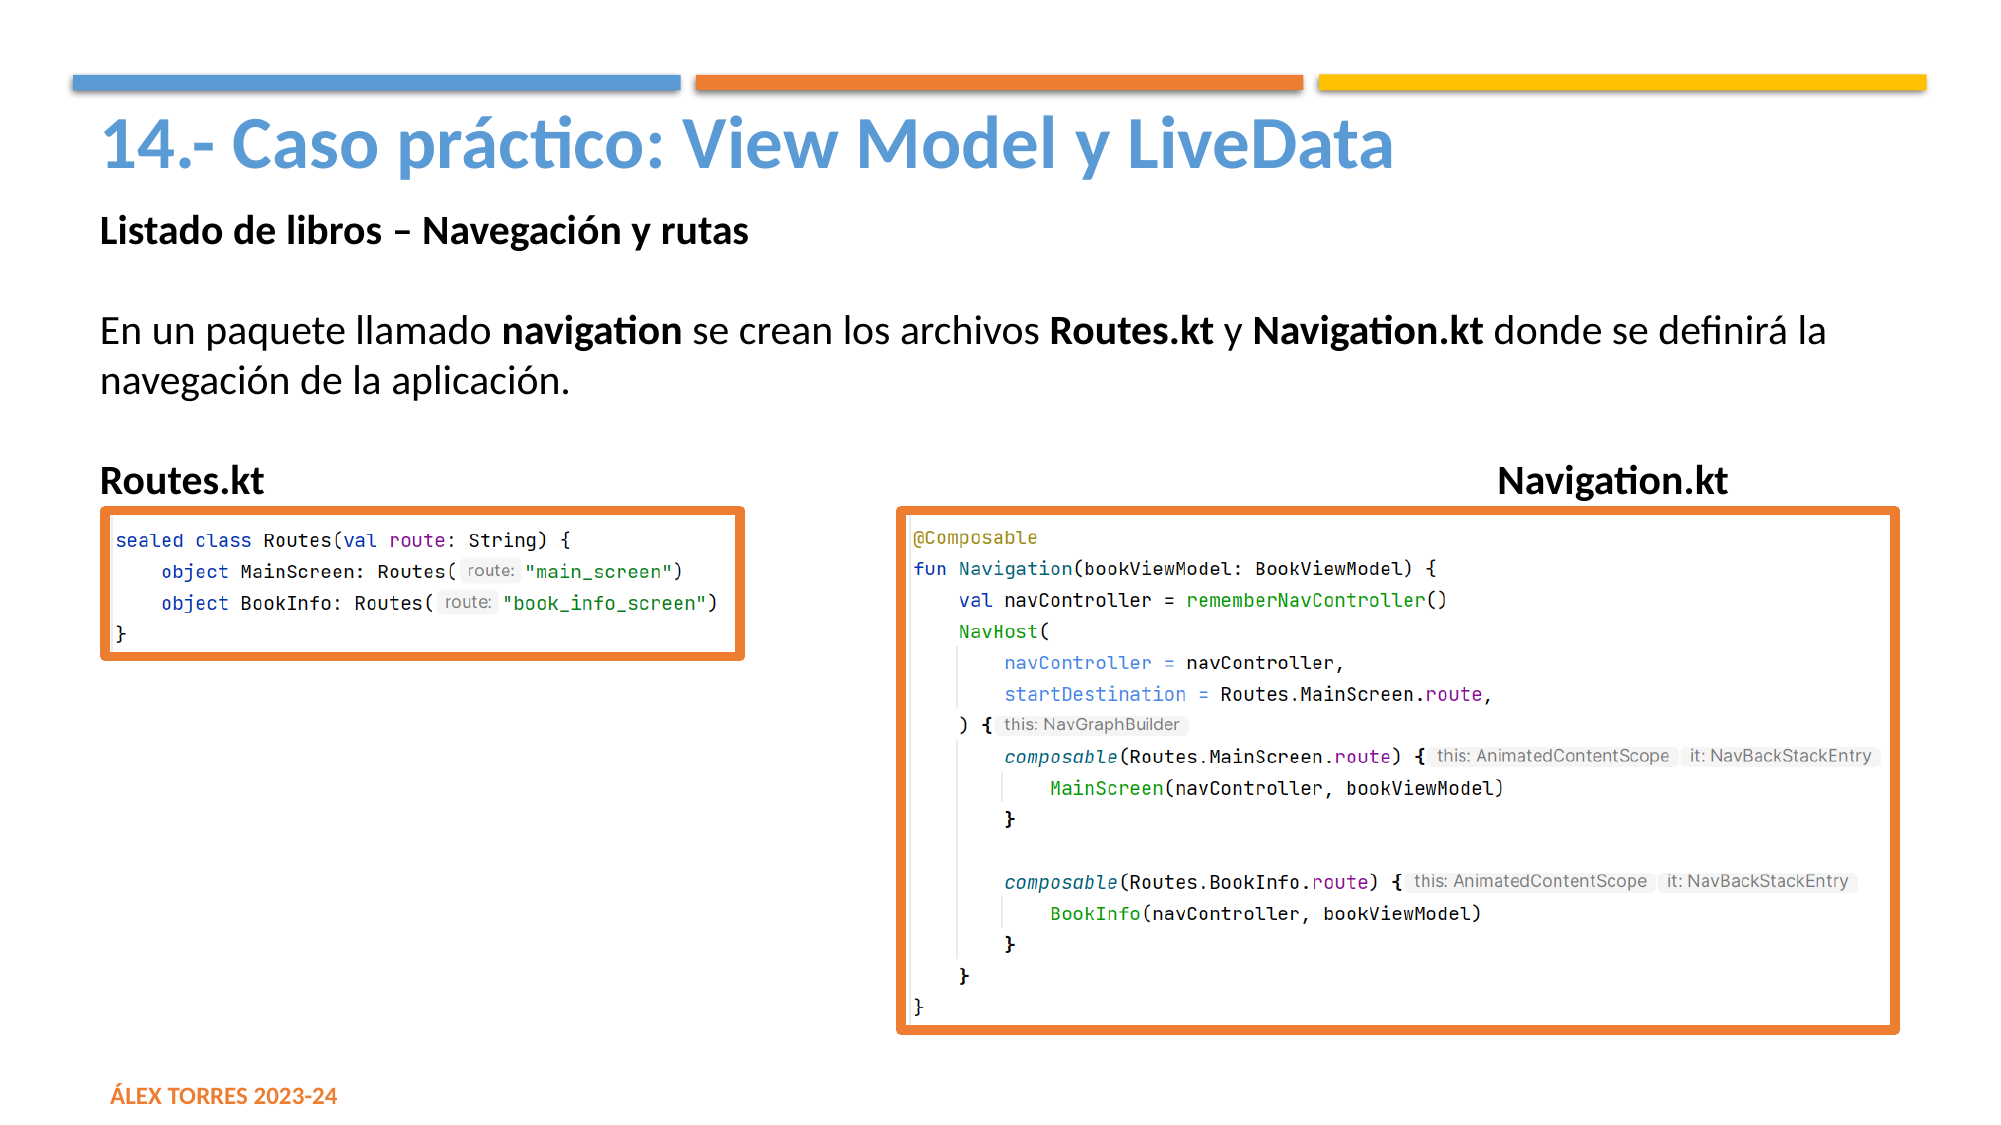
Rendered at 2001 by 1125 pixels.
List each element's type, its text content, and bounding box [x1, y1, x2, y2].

picture [109, 514, 736, 653]
text_box 14.- Caso práctico: View Model y LiveData [85, 78, 1915, 187]
text_box Listado de libros – Navegación y rutas En un paquete llamado navigation se crean los archivos Routes.kt y Navigation.kt donde se definirá la navegación de la aplicación. Routes.kt Navigation.kt [85, 187, 1915, 1072]
picture [904, 514, 1891, 1026]
